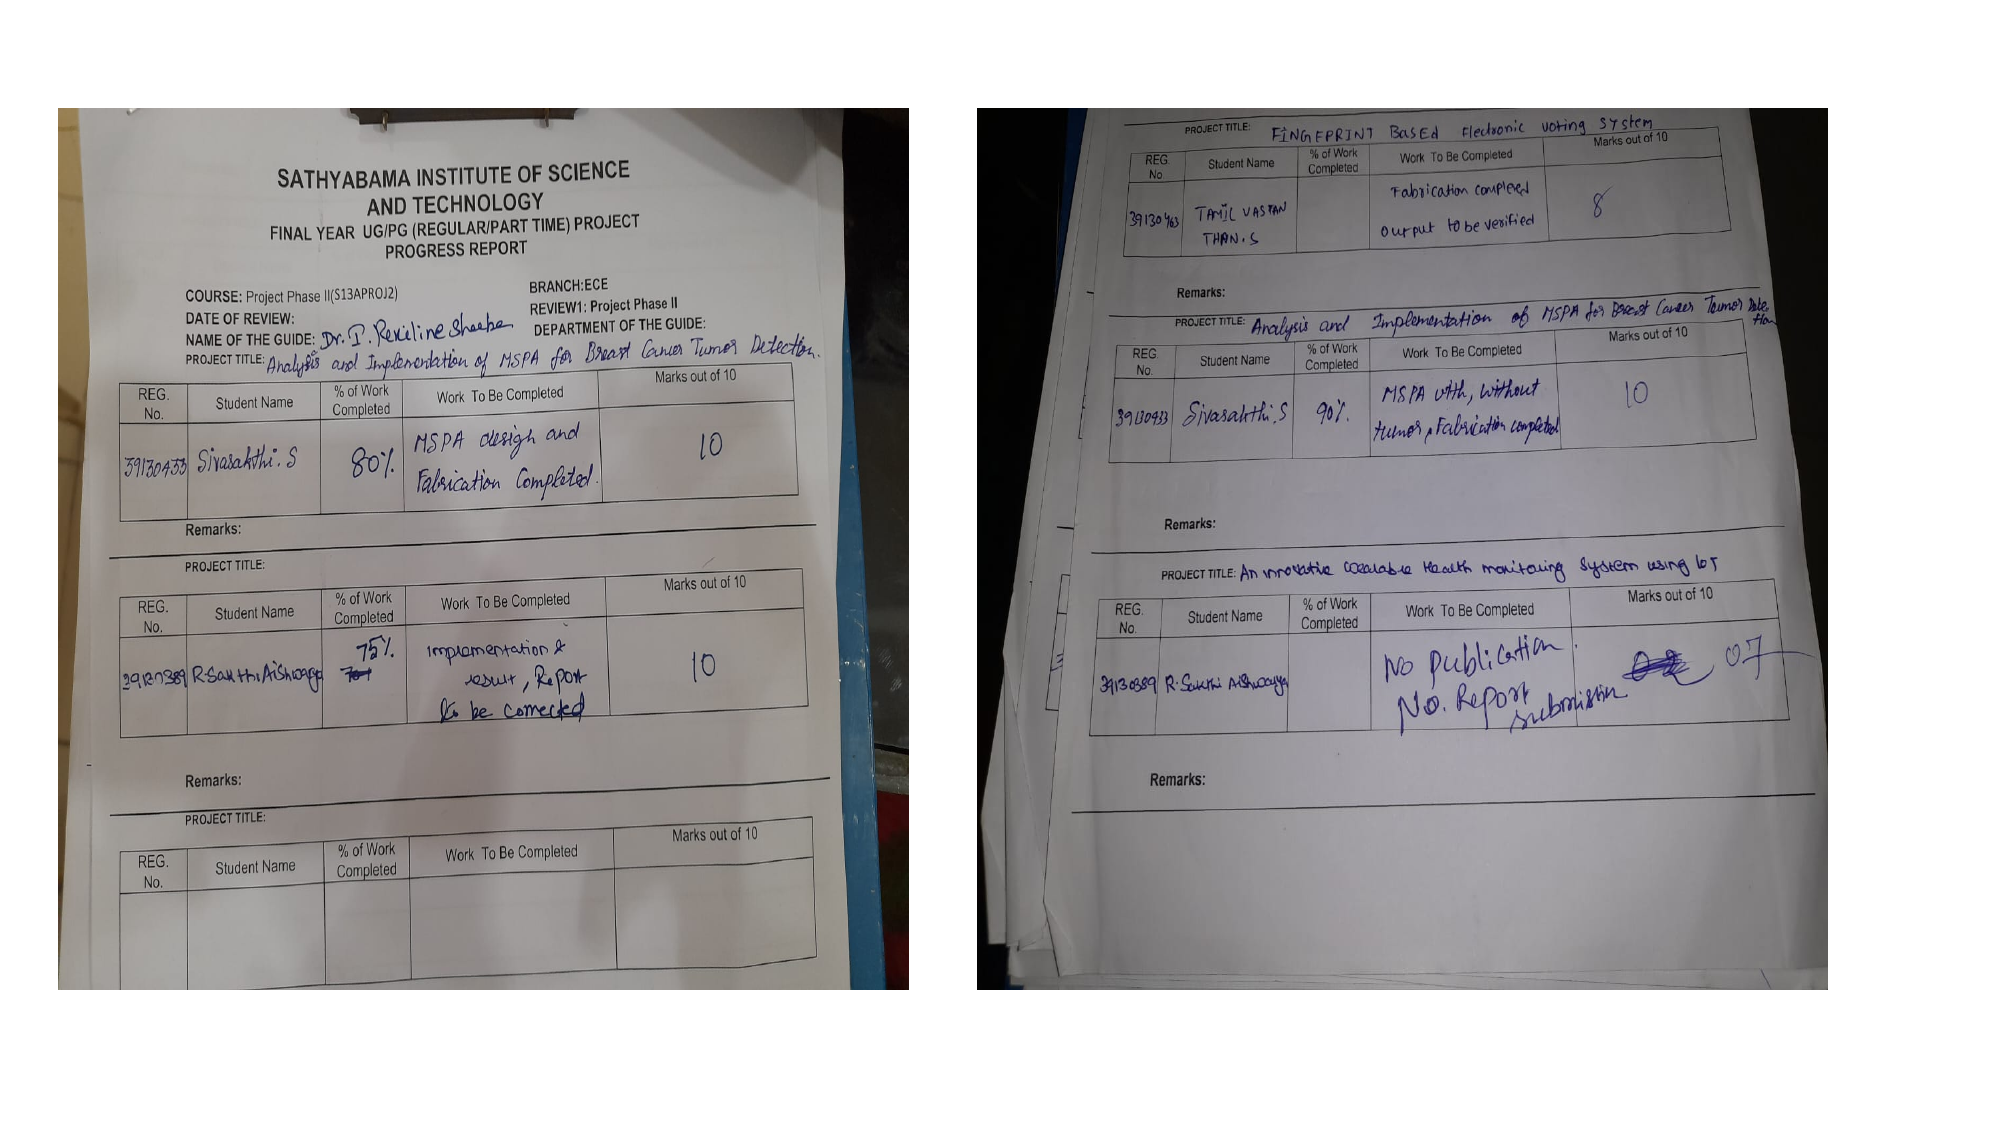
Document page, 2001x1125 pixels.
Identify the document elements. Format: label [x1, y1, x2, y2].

list [58, 108, 909, 990]
list [977, 108, 1828, 990]
